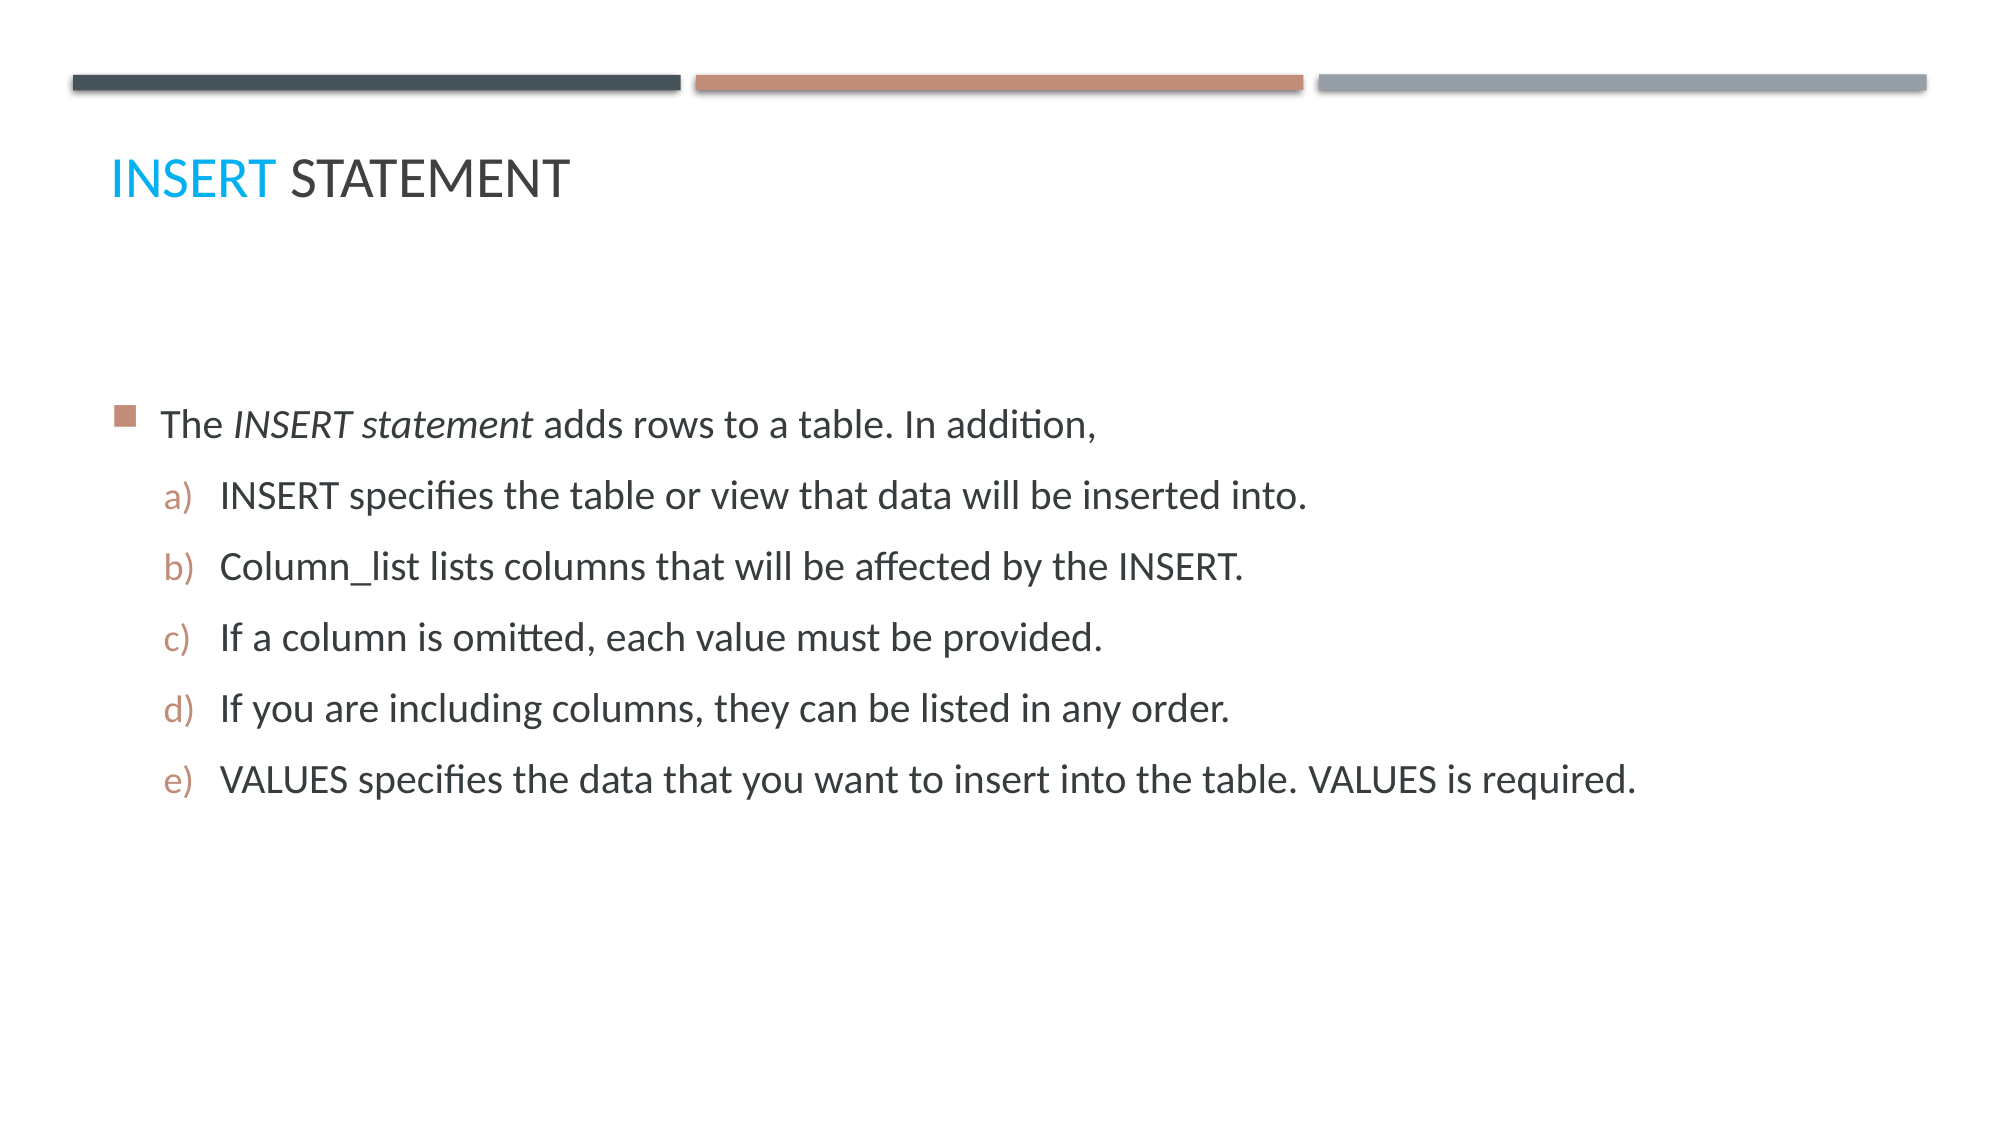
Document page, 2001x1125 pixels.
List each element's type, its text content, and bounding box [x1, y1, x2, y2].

list The INSERT statement adds rows to a table. In addition, INSERT specifies the table or view that data will be inserted into. Column_list lists columns that will be affected by the INSERT. If a column is omitted, each value must be provided. If you are including columns, they can be listed in any order. VALUES specifies the data that you want to insert into the table. VALUES is required. [95, 260, 1905, 938]
title INSERT STATEMENT [95, 115, 1905, 218]
